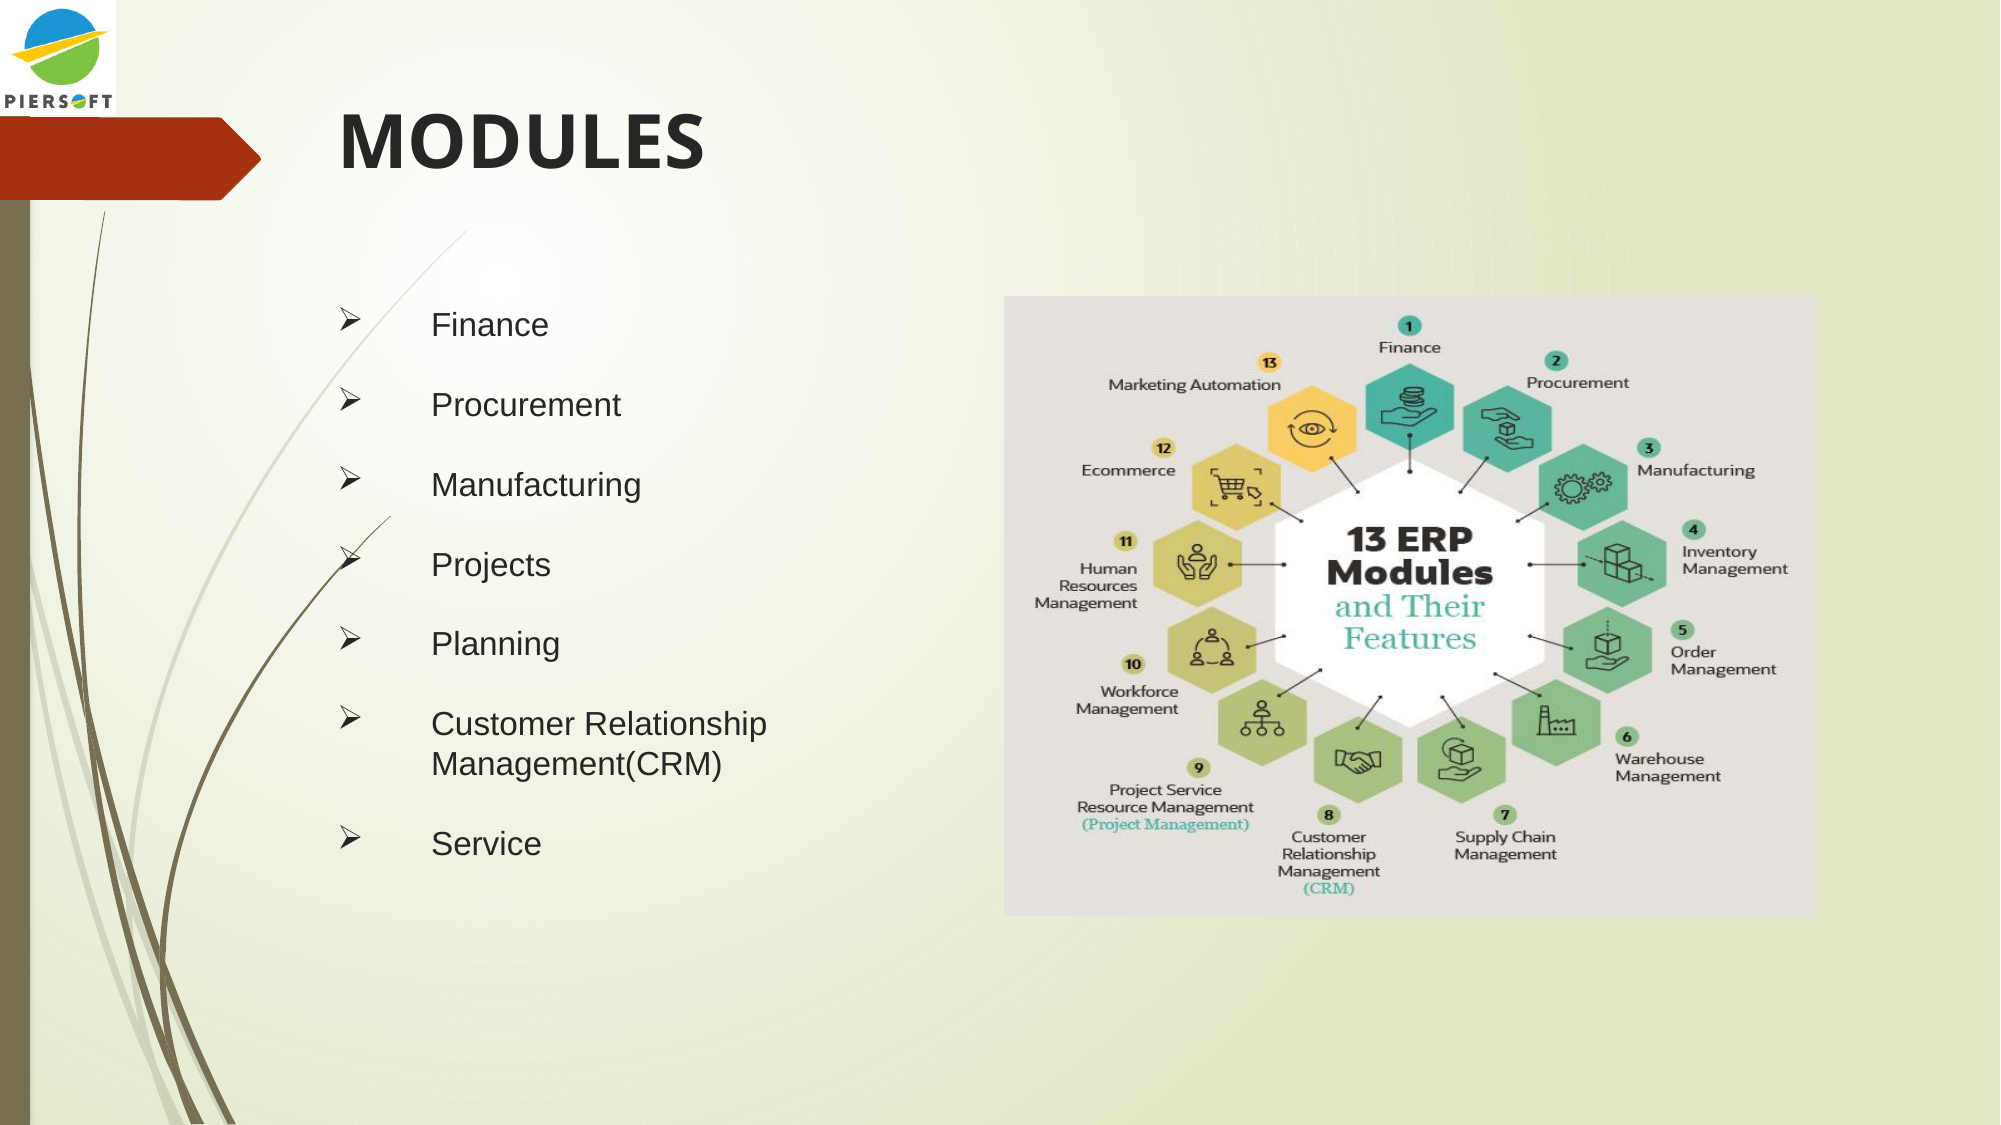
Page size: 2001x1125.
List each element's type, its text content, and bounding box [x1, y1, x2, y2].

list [1003, 295, 1816, 917]
picture [0, 0, 117, 117]
text_box Finance Procurement Manufacturing Projects Planning Customer Relationship Management(CRM) Service [322, 296, 929, 972]
title MODULES [322, 86, 1785, 297]
